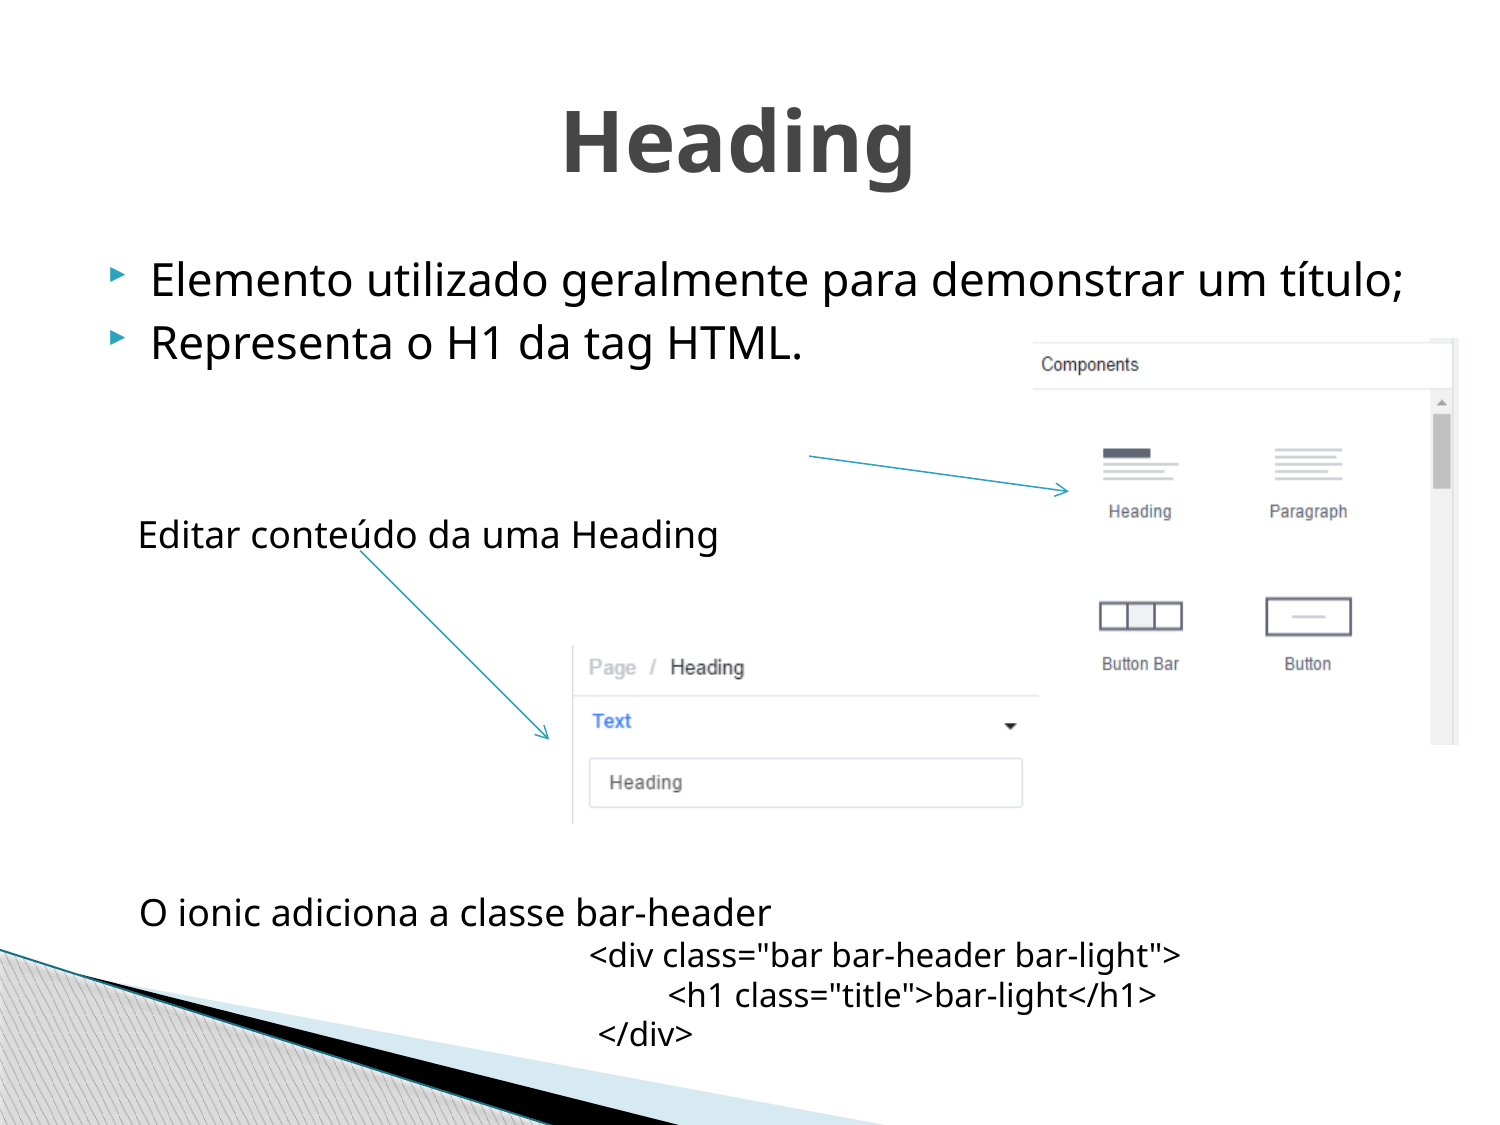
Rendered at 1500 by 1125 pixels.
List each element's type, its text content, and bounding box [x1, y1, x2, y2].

title Heading [75, 45, 1425, 233]
picture [572, 337, 1459, 824]
text_box Editar conteúdo da uma Heading [122, 503, 735, 564]
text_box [359, 550, 550, 740]
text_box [808, 455, 1070, 492]
list Elemento utilizado geralmente para demonstrar um título; Representa o H1 da tag HTML. [75, 243, 1425, 986]
text_box O ionic adiciona a classe bar-header <div class="bar bar-header bar-light"> <h1 class="title">bar-light</h1> </div> [123, 881, 1447, 1061]
